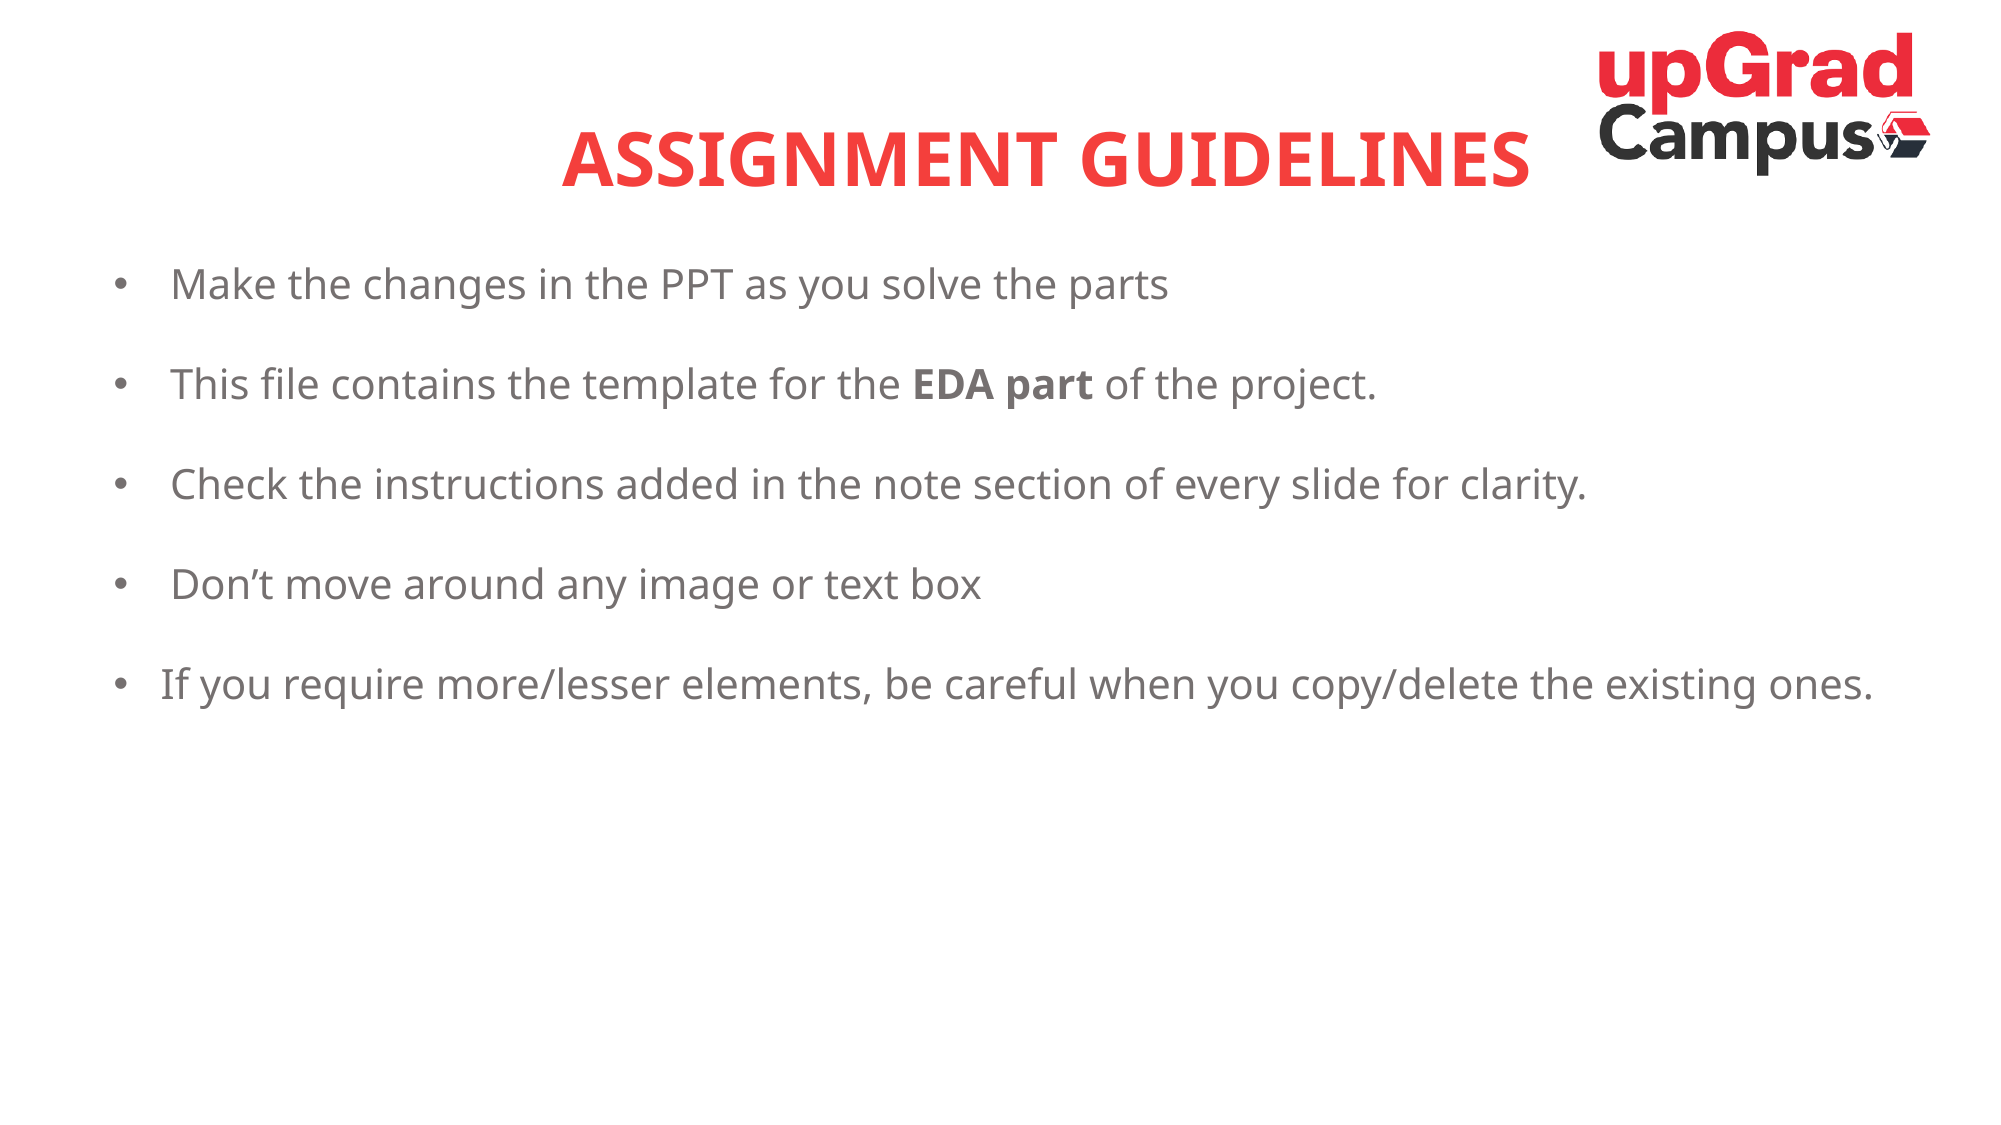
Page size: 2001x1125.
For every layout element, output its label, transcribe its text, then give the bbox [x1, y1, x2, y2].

title ASSIGNMENT GUIDELINES [237, 102, 1858, 224]
picture [1591, 19, 1934, 185]
text_box Make the changes in the PPT as you solve the parts This file contains the template for the EDA part of the project. Check the instructions added in the note section of every slide for clarity. Don’t move around any image or text box If you require more/lesser elements, be careful when you copy/delete the existing ones. [98, 250, 1902, 1023]
